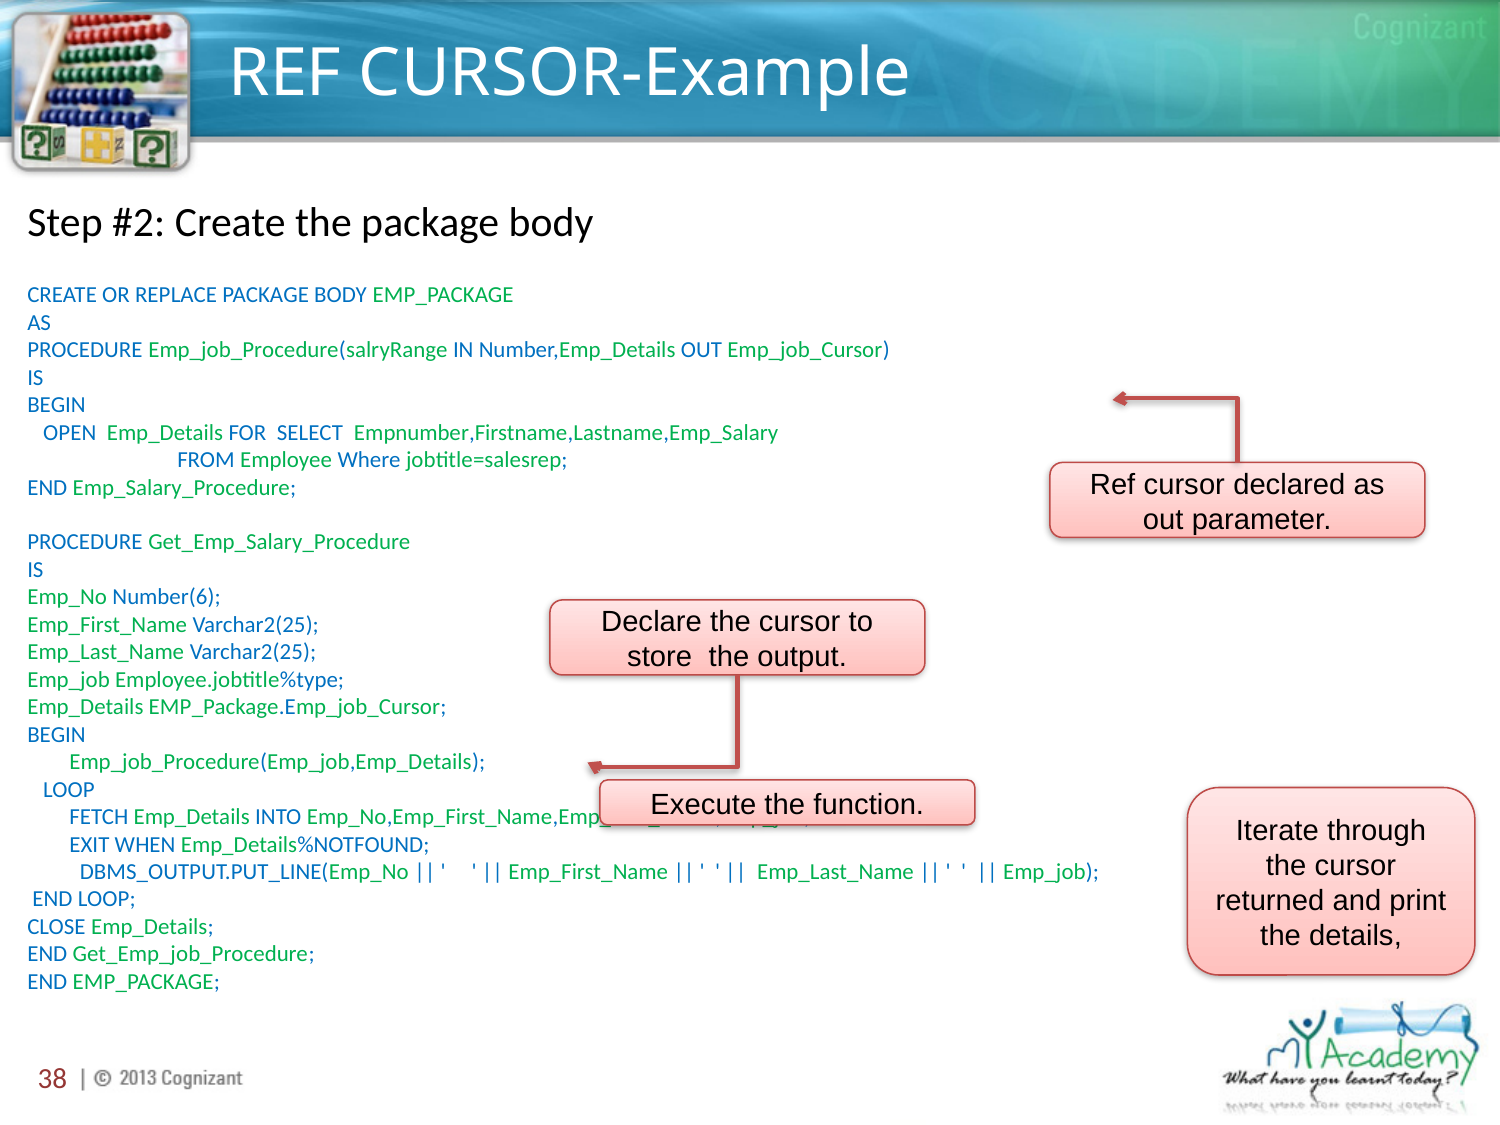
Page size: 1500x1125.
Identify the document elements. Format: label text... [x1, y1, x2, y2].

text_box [1143, 368, 1207, 494]
text_box Iterate through the cursor returned and print the details, [1186, 786, 1476, 976]
text_box Declare the cursor to store the output. [549, 599, 926, 676]
text_box Ref cursor declared as out parameter. [1049, 461, 1426, 539]
text_box Execute the function. [599, 779, 976, 826]
title REF CURSOR-Example [213, 0, 1500, 163]
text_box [618, 643, 707, 794]
picture [0, 0, 1500, 1125]
text_box Step #2: Create the package body CREATE OR REPLACE PACKAGE BODY EMP_PACKAGE AS PROCEDURE Emp_job_Procedure(salryRange IN Number,Emp_Details OUT Emp_job_Cursor) IS BEGIN OPEN Emp_Details FOR SELECT Empnumber,Firstname,Lastname,Emp_Salary FROM Employee Where jobtitle=salesrep; END Emp_Salary_Procedure; PROCEDURE Get_Emp_Salary_Procedure IS Emp_No Number(6); Emp_First_Name Varchar2(25); Emp_Last_Name Varchar2(25); Emp_job Employee.jobtitle%type; Emp_Details EMP_Package.Emp_job_Cursor; BEGIN Emp_job_Procedure(Emp_job,Emp_Details); LOOP FETCH Emp_Details INTO Emp_No,Emp_First_Name,Emp_Last_Name,Emp_job; EXIT WHEN Emp_Details%NOTFOUND; DBMS_OUTPUT.PUT_LINE(Emp_No || ' ' || Emp_First_Name || ' ' || Emp_Last_Name || ' ' || Emp_job); END LOOP; CLOSE Emp_Details; END Get_Emp_job_Procedure; END EMP_PACKAGE; [12, 187, 1463, 1002]
slide_number 38 [22, 1052, 98, 1098]
